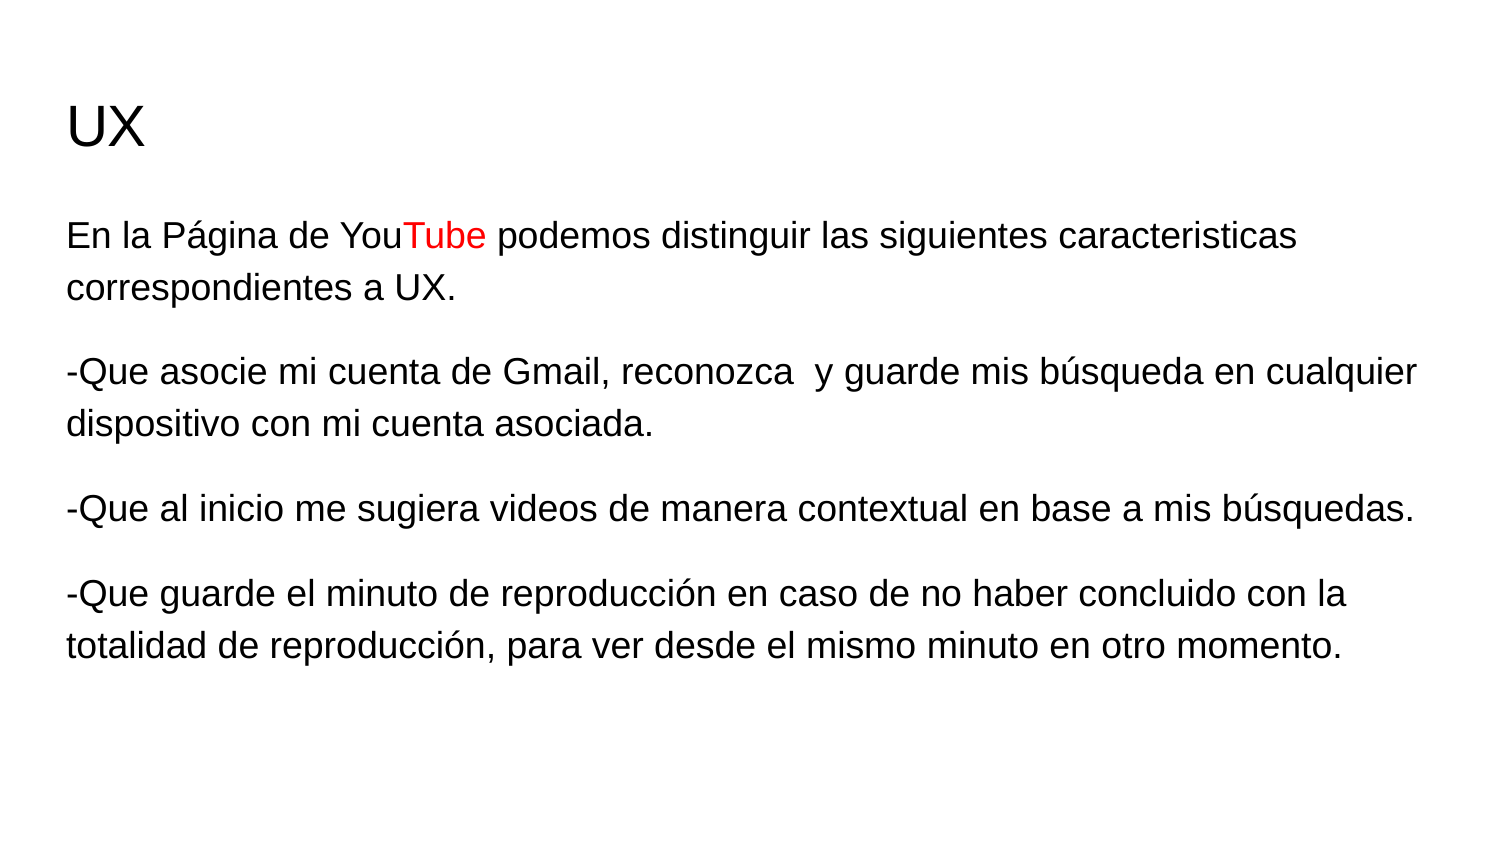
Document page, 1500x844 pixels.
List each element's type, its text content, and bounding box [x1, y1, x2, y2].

title UX [51, 72, 1449, 167]
list En la Página de YouTube podemos distinguir las siguientes caracteristicas correspondientes a UX. -Que asocie mi cuenta de Gmail, reconozca y guarde mis búsqueda en cualquier dispositivo con mi cuenta asociada. -Que al inicio me sugiera videos de manera contextual en base a mis búsquedas. -Que guarde el minuto de reproducción en caso de no haber concluido con la totalidad de reproducción, para ver desde el mismo minuto en otro momento. [51, 189, 1449, 750]
